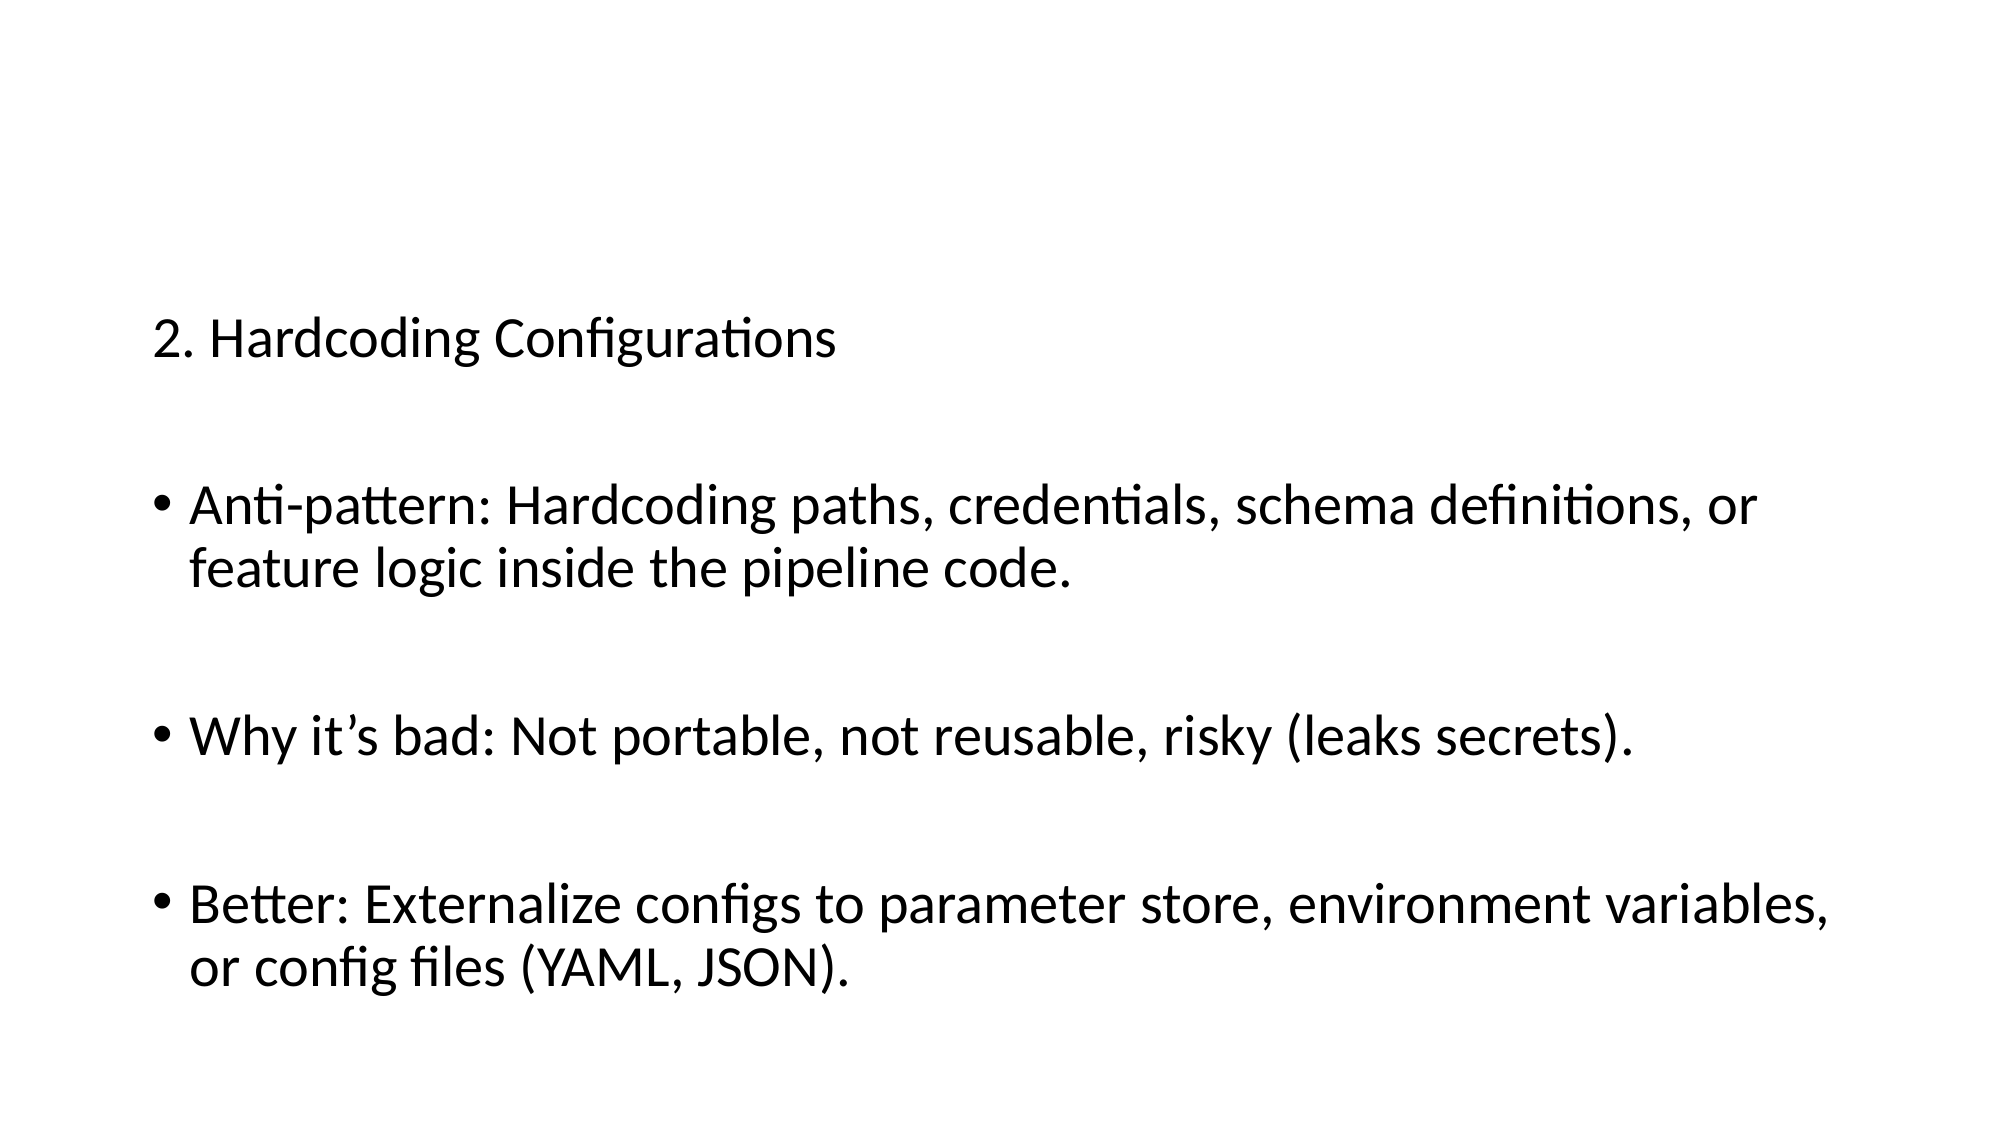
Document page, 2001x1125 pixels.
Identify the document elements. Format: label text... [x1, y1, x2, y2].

list 2. Hardcoding Configurations Anti-pattern: Hardcoding paths, credentials, schema definitions, or feature logic inside the pipeline code. Why it’s bad: Not portable, not reusable, risky (leaks secrets). Better: Externalize configs to parameter store, environment variables, or config files (YAML, JSON). [137, 299, 1863, 1014]
